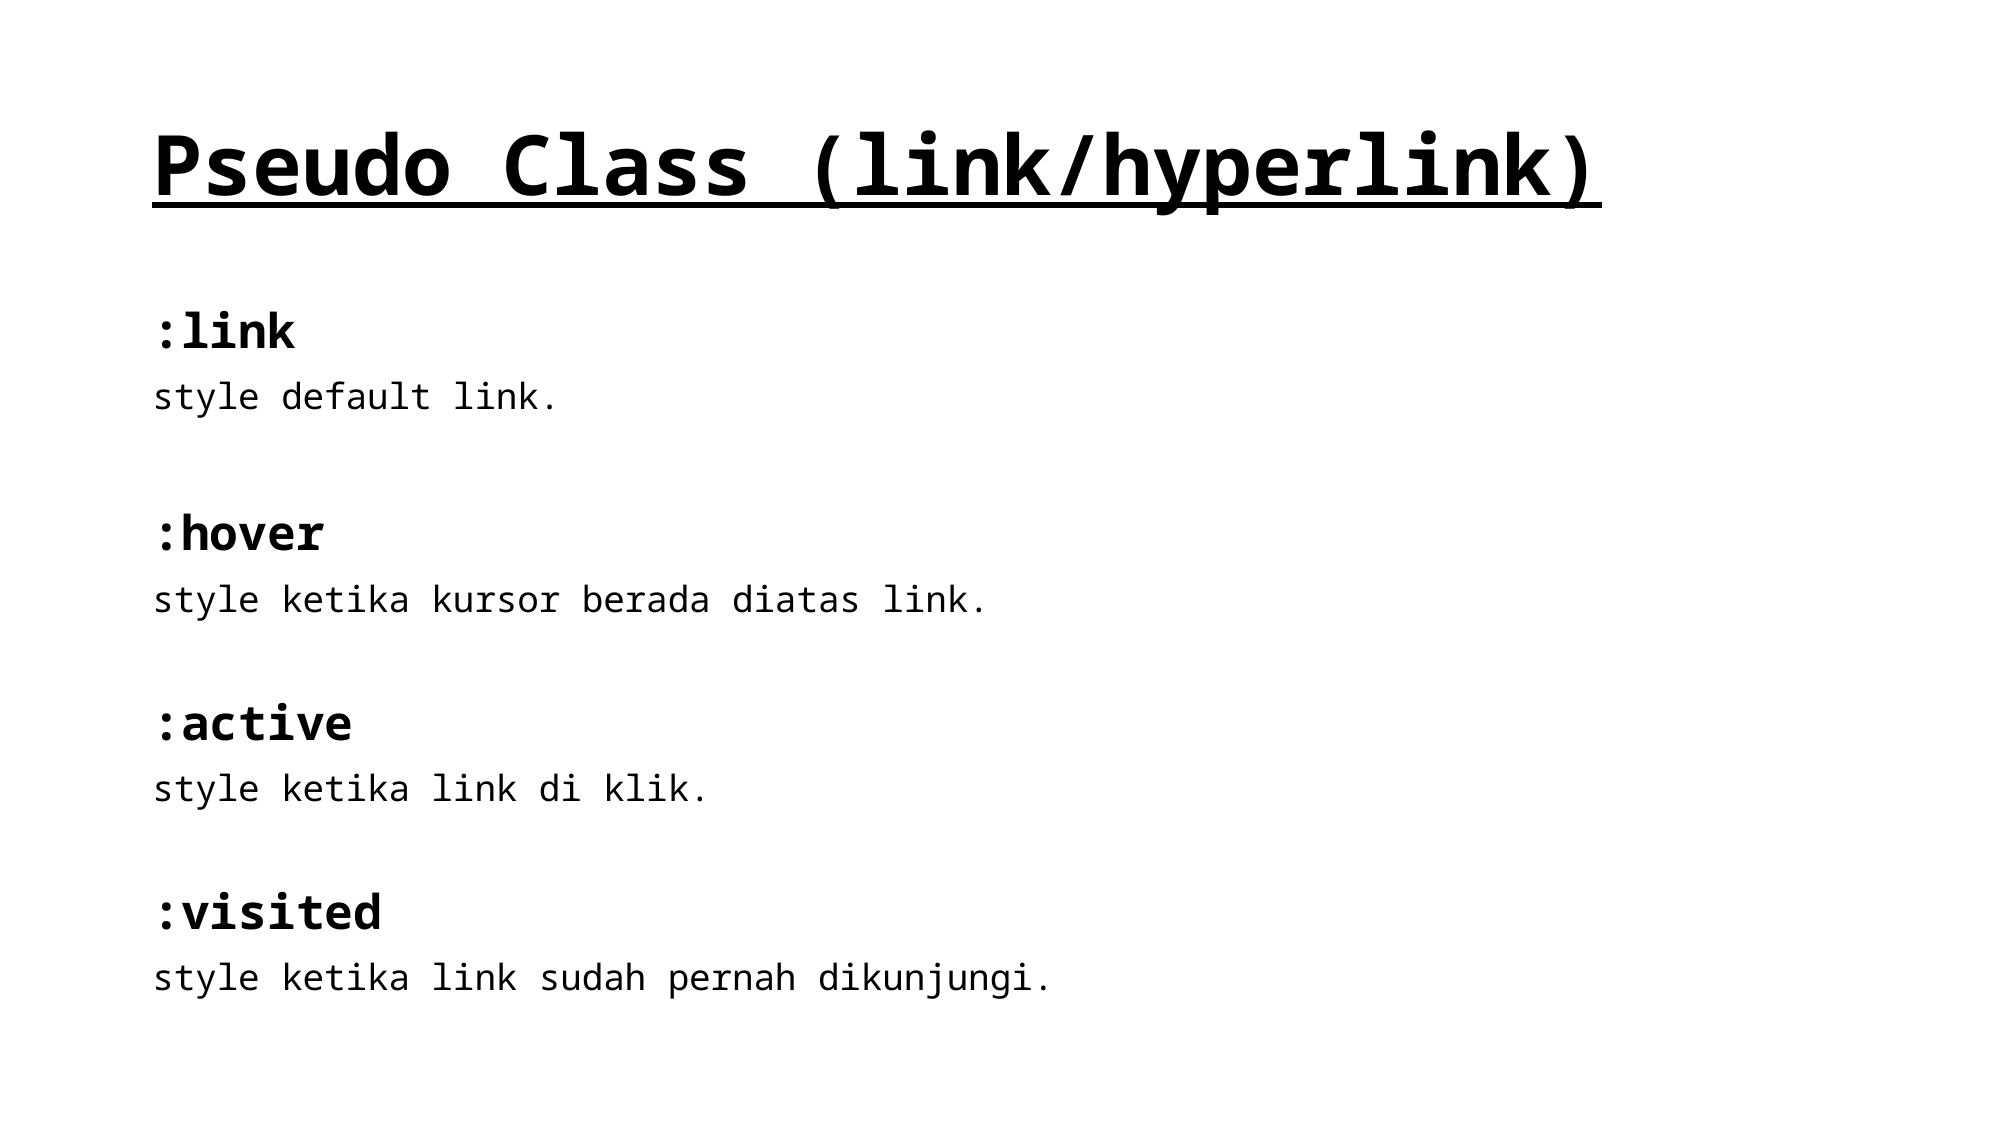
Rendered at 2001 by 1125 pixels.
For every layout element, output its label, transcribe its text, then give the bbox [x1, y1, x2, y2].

title Pseudo Class (link/hyperlink) [137, 59, 1863, 278]
list :link style default link. :hover style ketika kursor berada diatas link. :active style ketika link di klik. :visited style ketika link sudah pernah dikunjungi. [137, 299, 1923, 1014]
